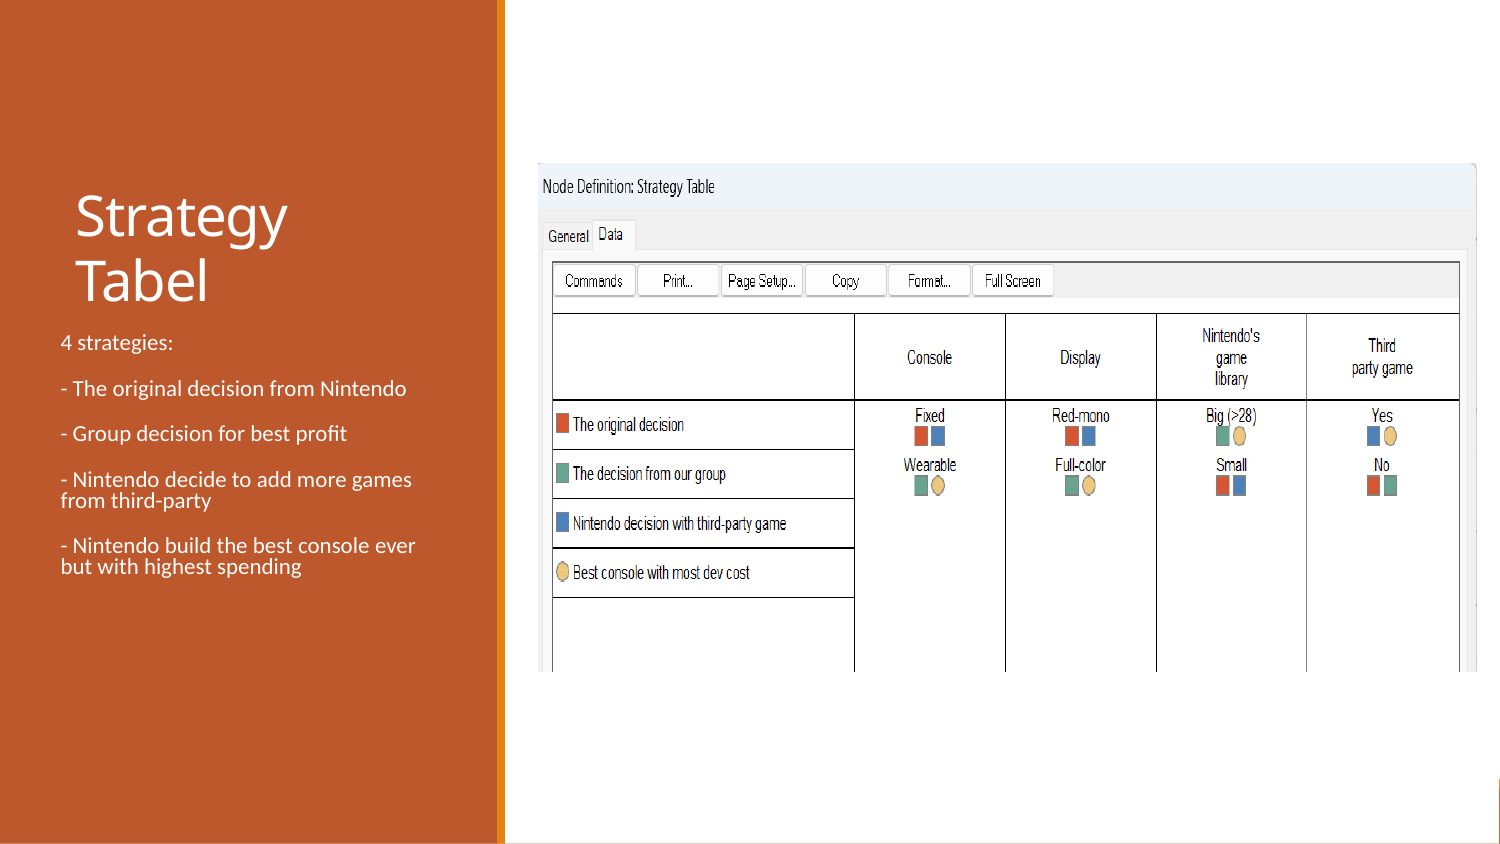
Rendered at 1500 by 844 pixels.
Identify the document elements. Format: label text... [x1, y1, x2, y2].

list 4 strategies: - The original decision from Nintendo - Group decision for best profit - Nintendo decide to add more games from third-party - Nintendo build the best console ever but with highest spending [60, 326, 441, 737]
text_box [0, 0, 496, 844]
title Strategy Tabel [60, 63, 441, 323]
picture [538, 163, 1478, 672]
text_box [496, 224, 506, 844]
text_box [506, 0, 1500, 844]
text_box [496, 0, 506, 210]
